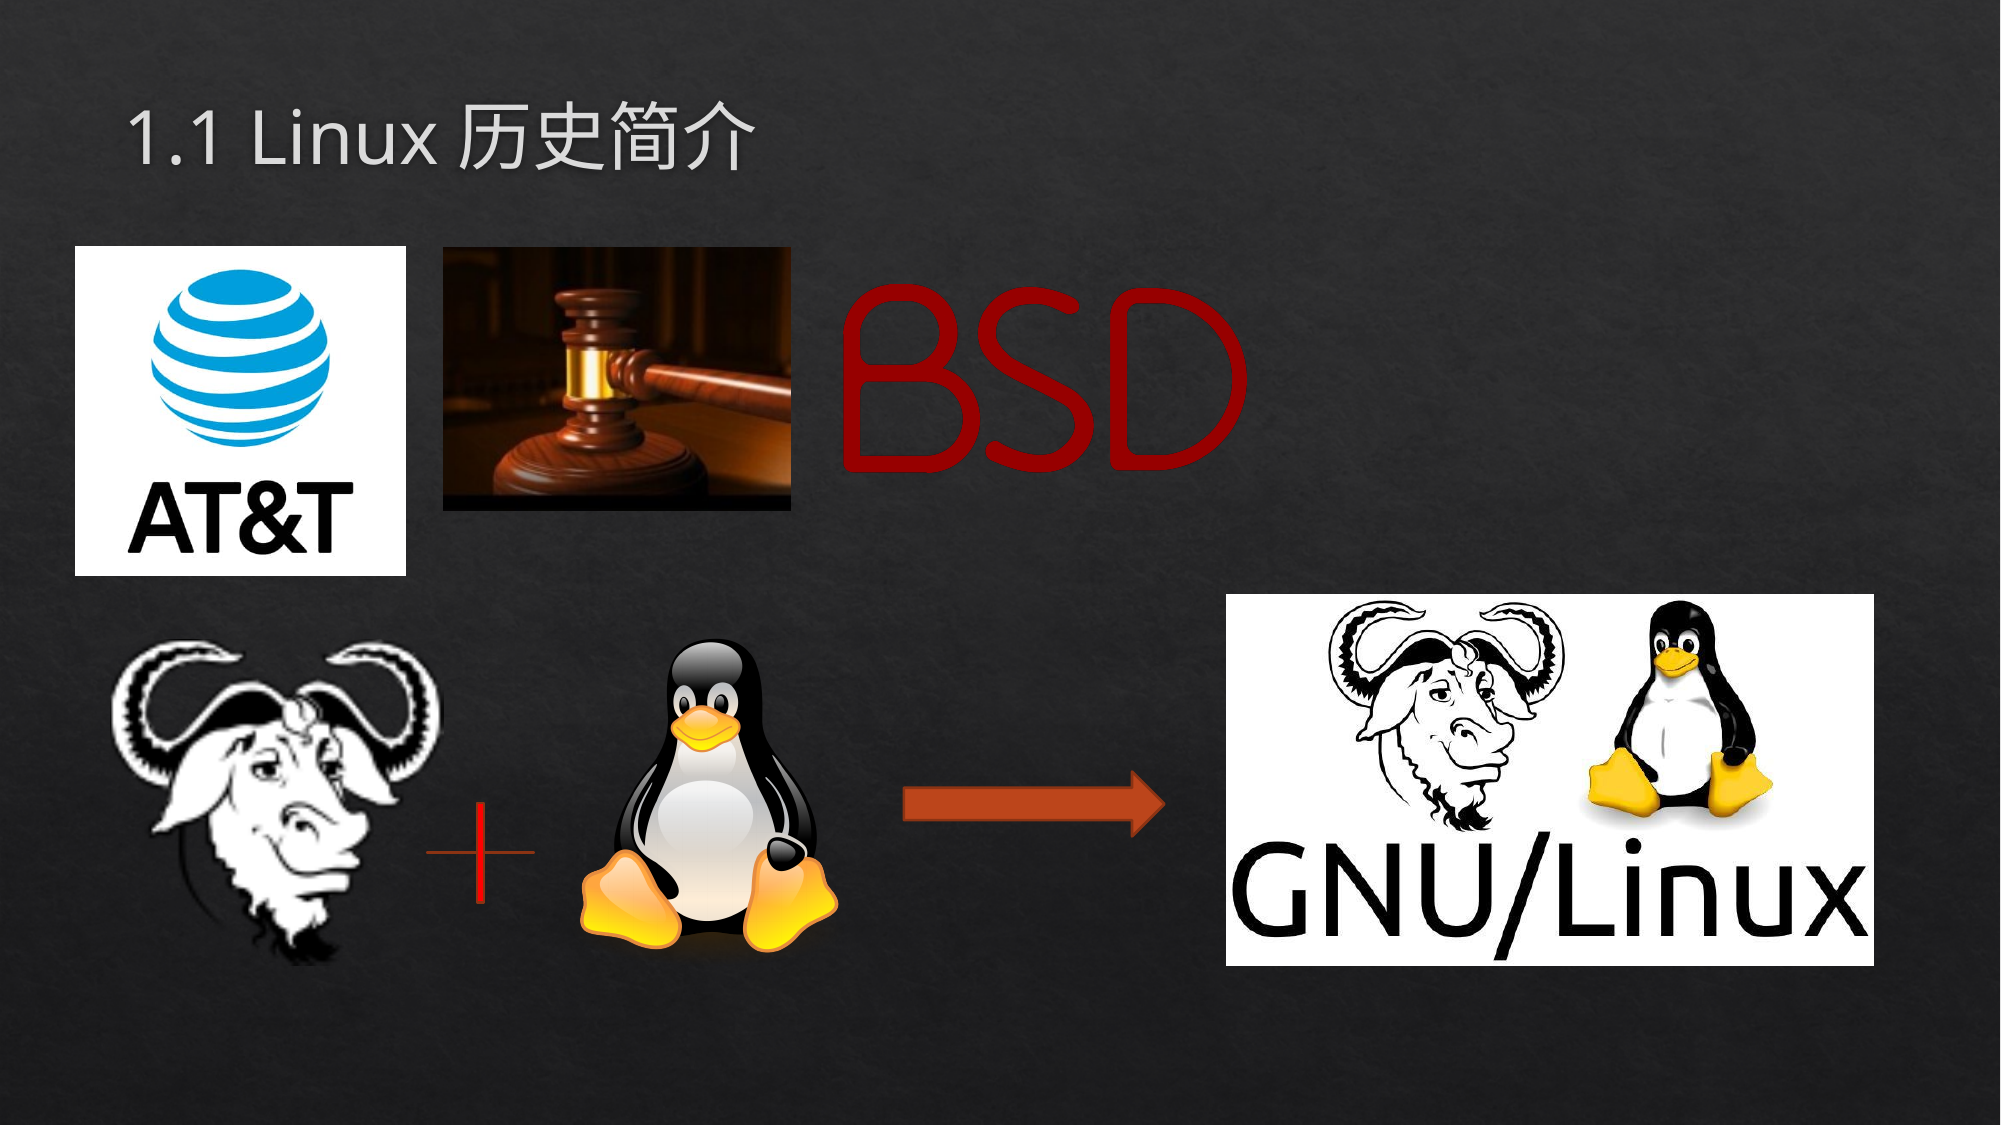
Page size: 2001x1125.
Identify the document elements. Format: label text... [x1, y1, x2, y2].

text_box [452, 802, 536, 904]
picture [75, 246, 406, 577]
picture [1226, 594, 1874, 967]
picture [842, 284, 1247, 473]
text_box 1.1 Linux历史简介 [108, 55, 1807, 215]
picture [443, 246, 791, 512]
picture [110, 639, 444, 967]
text_box [902, 770, 1166, 838]
picture [558, 624, 857, 982]
